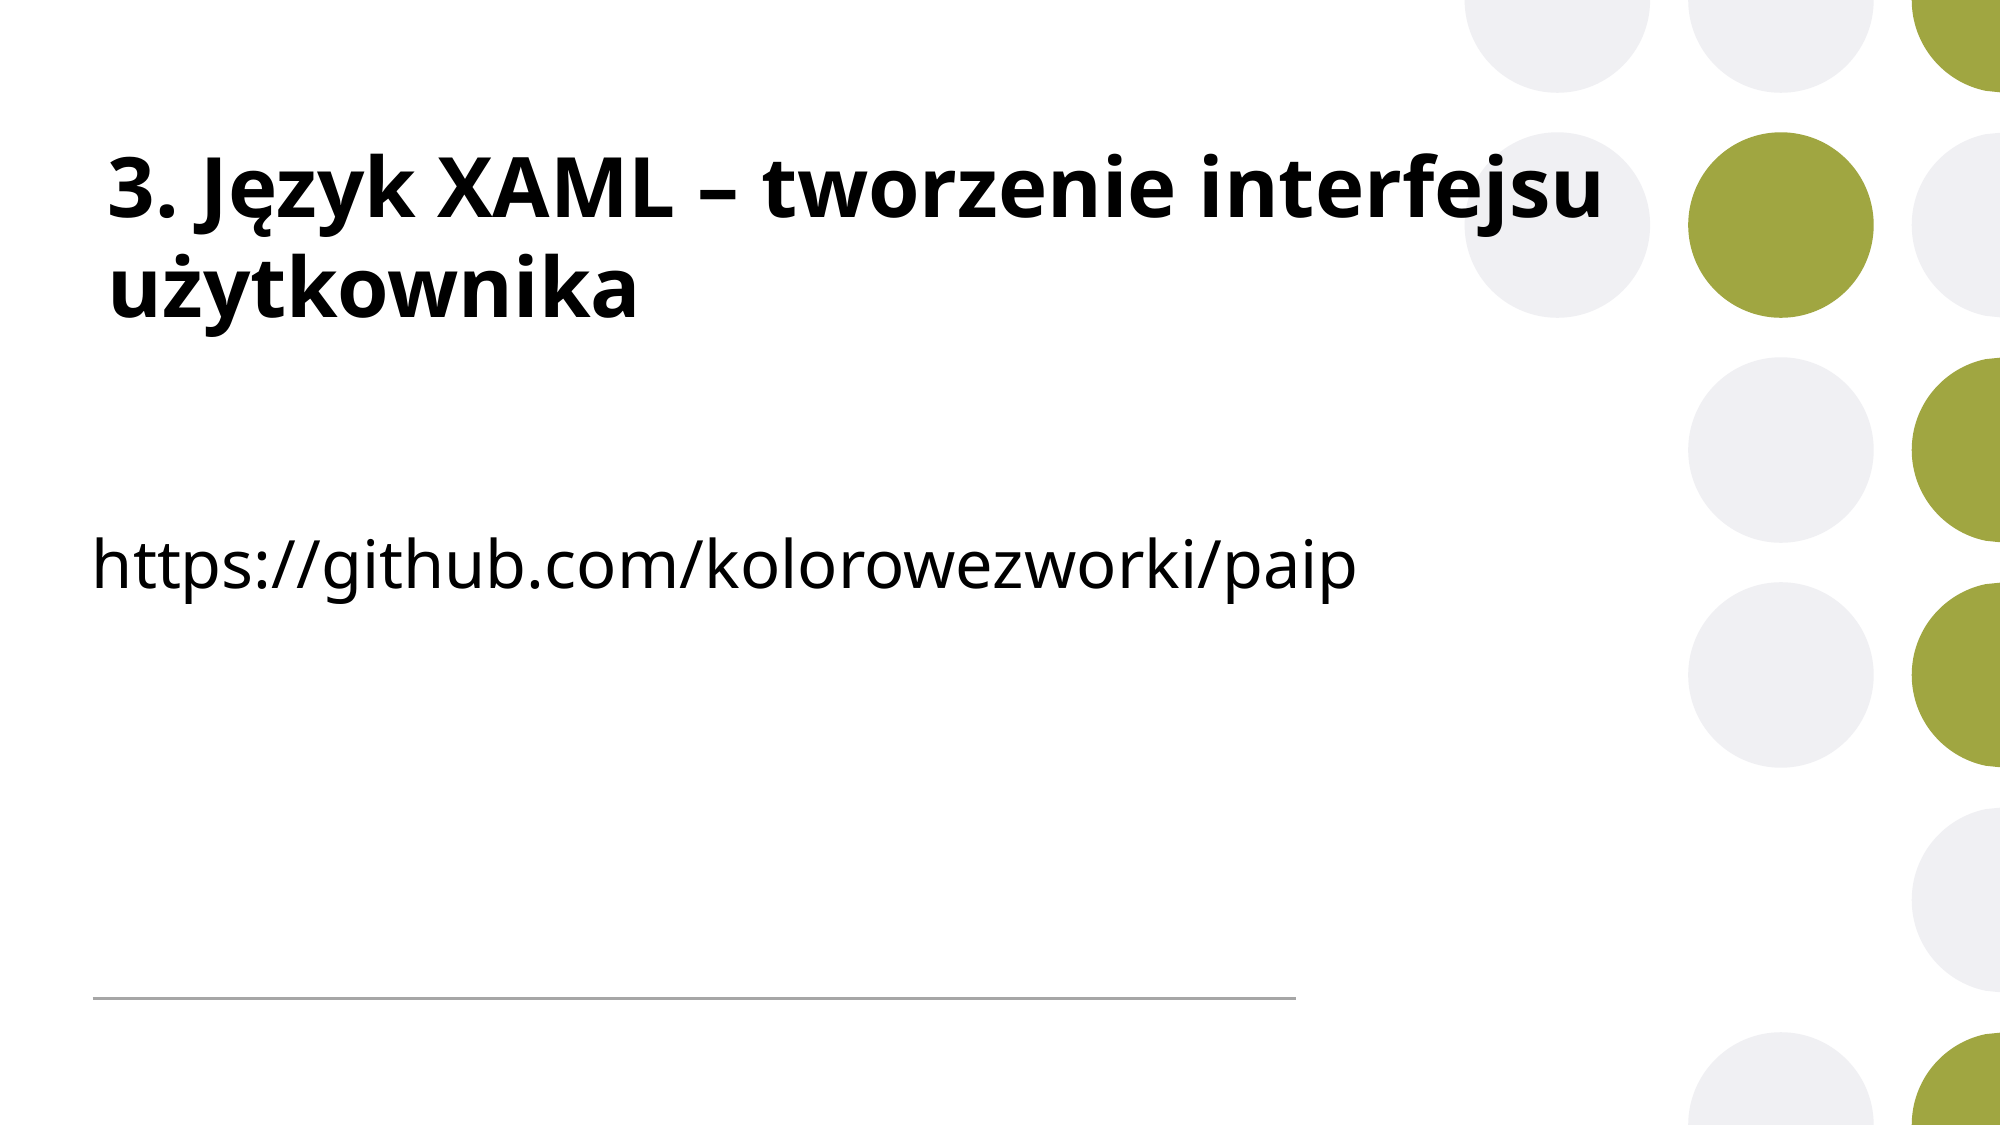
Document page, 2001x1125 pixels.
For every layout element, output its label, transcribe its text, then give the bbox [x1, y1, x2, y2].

title 3. Język XAML – tworzenie interfejsu użytkownika [92, 126, 1731, 389]
text_box https://github.com/kolorowezworki/paip [77, 514, 1375, 610]
